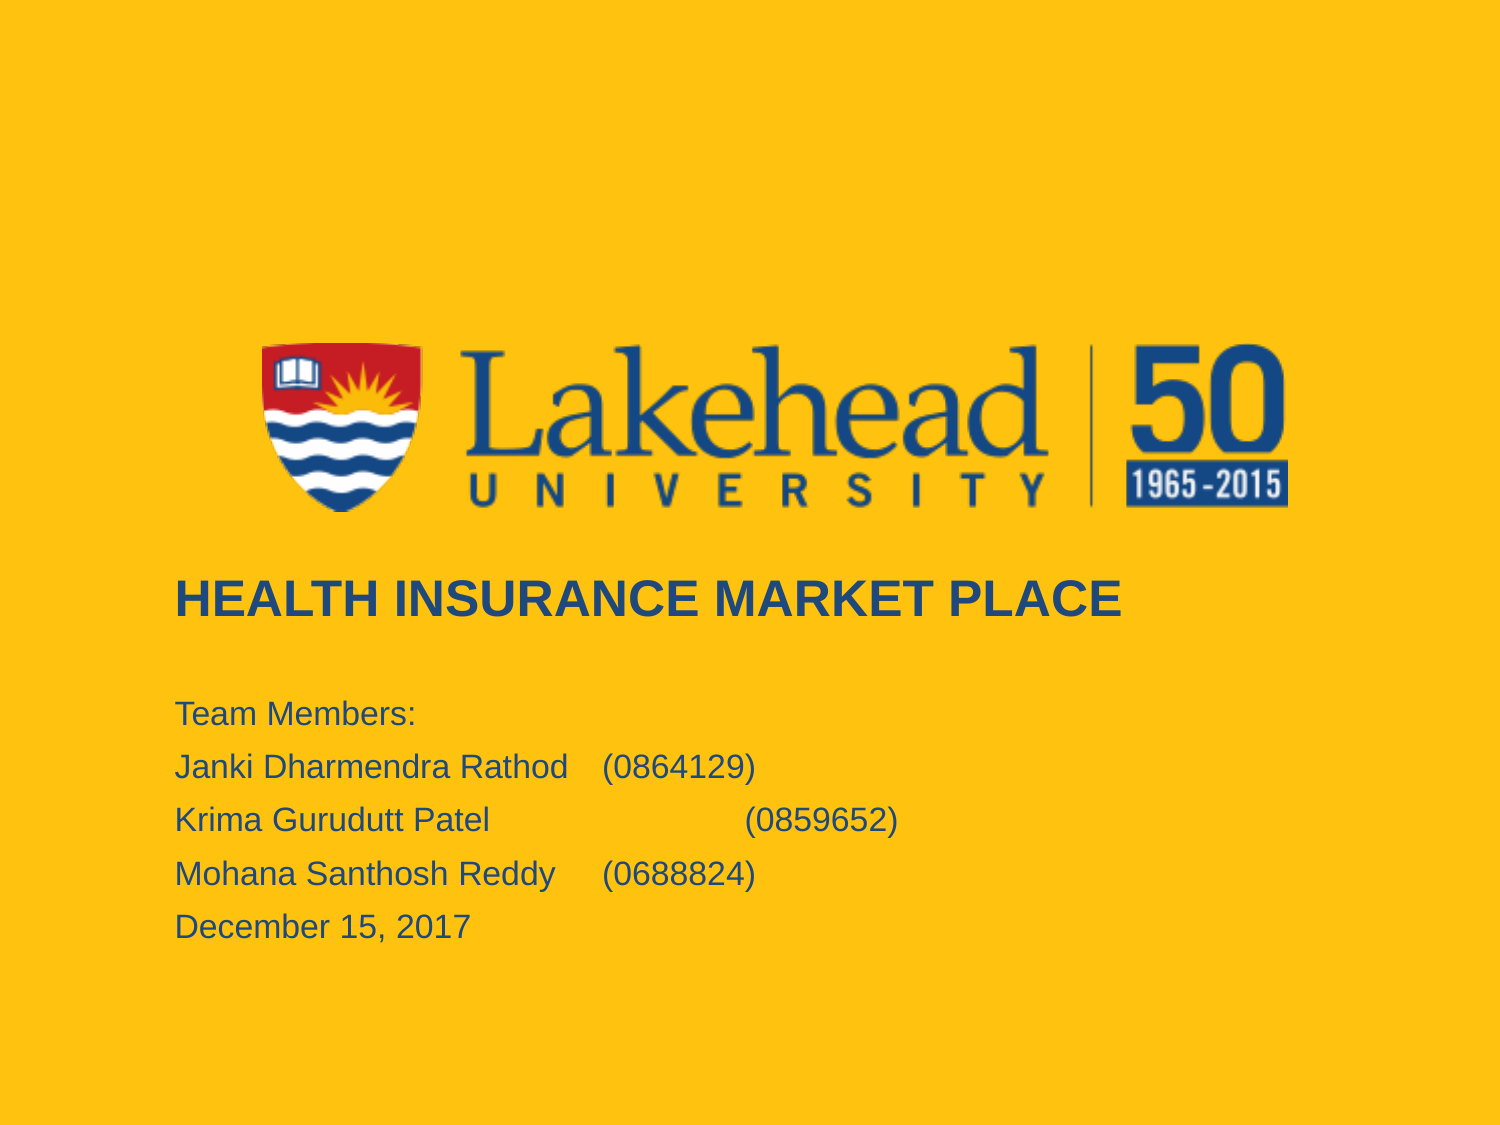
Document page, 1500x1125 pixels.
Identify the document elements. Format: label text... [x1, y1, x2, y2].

picture [262, 343, 1288, 512]
list HEALTH INSURANCE MARKET PLACE Team Members: Janki Dharmendra Rathod (0864129) Krima Gurudutt Patel (0859652) Mohana Santhosh Reddy (0688824) December 15, 2017 [166, 561, 1412, 957]
